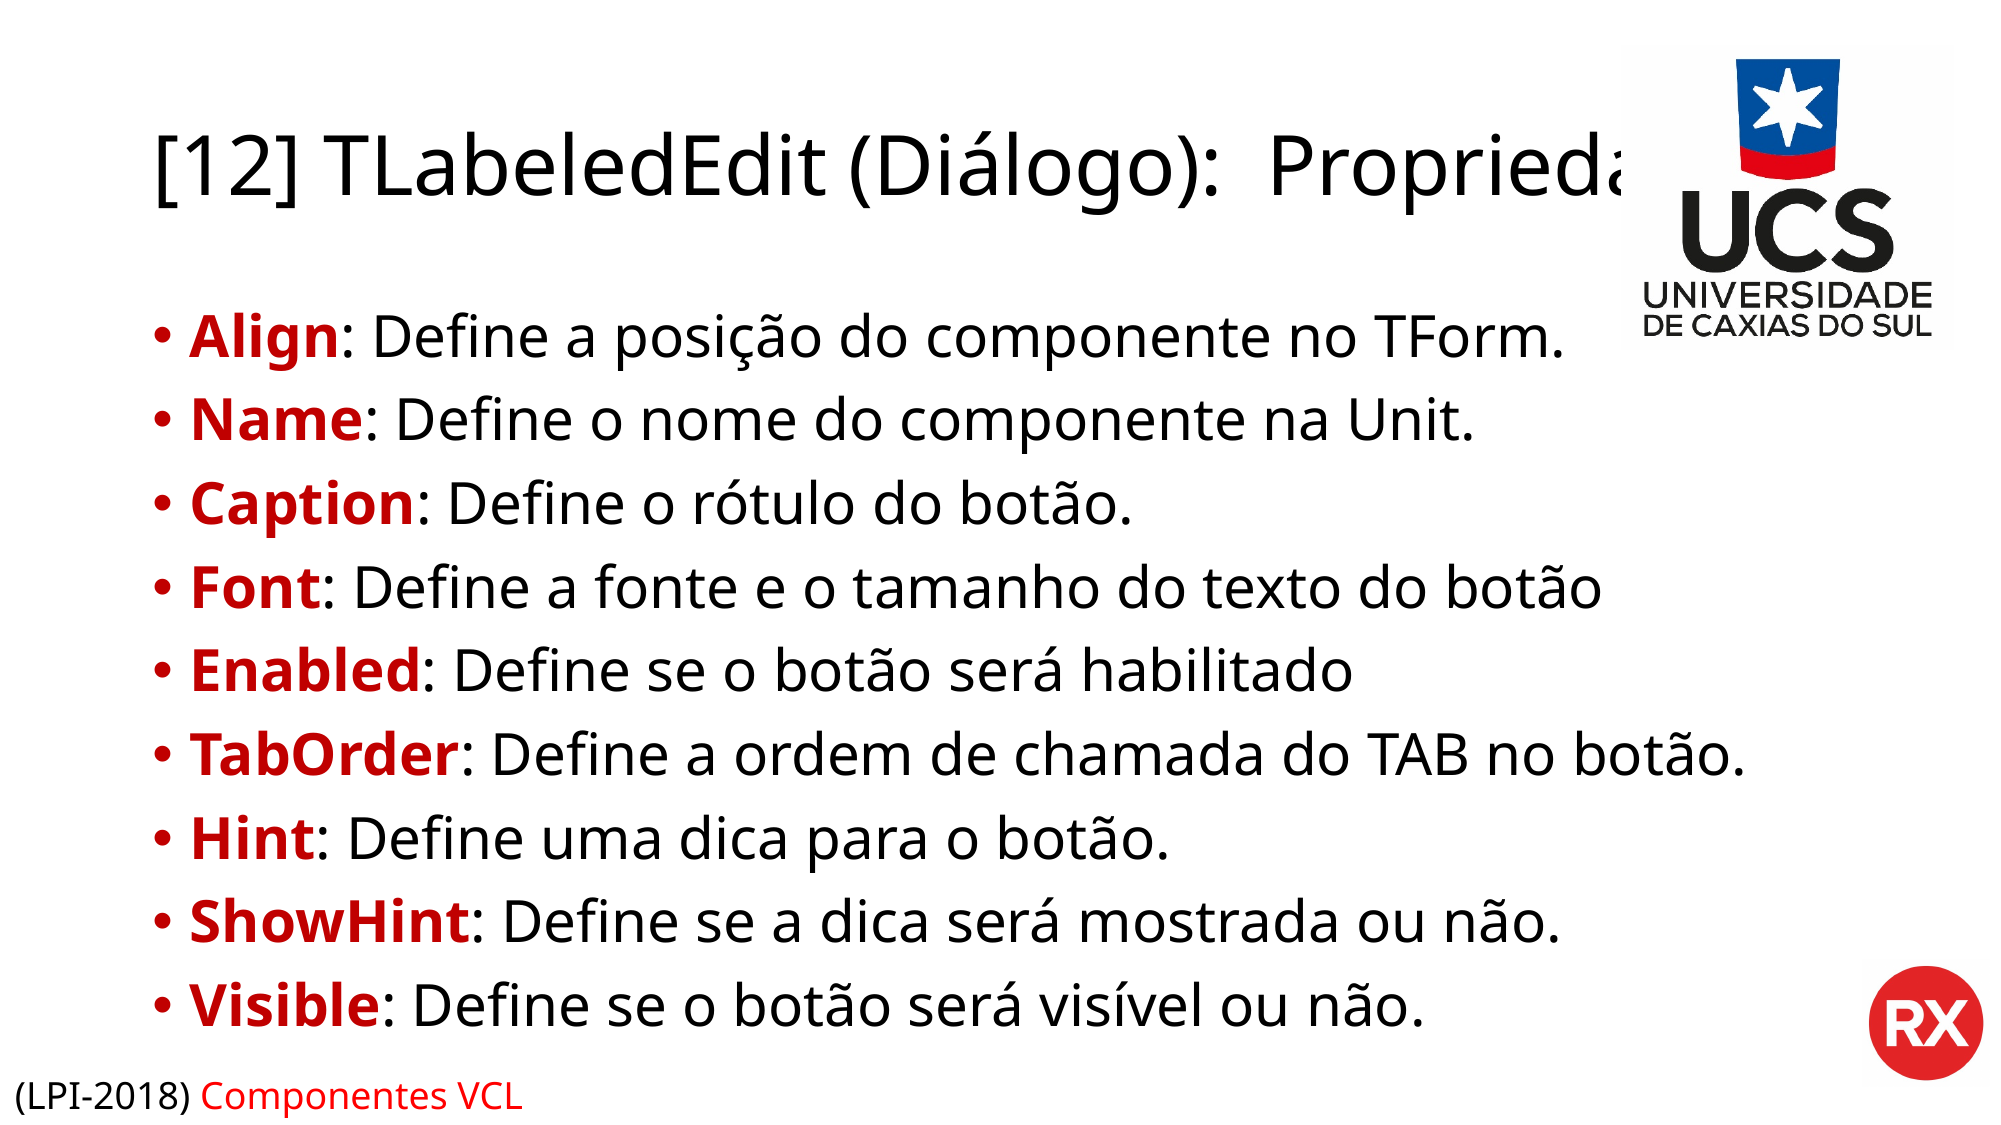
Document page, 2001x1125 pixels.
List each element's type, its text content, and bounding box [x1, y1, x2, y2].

text_box (LPI-2018) Componentes VCL [0, 1064, 2000, 1125]
picture [1862, 959, 1990, 1087]
list Align: Define a posição do componente no TForm. Name: Define o nome do componente na Unit. Caption: Define o rótulo do botão. Font: Define a fonte e o tamanho do texto do botão Enabled: Define se o botão será habilitado TabOrder: Define a ordem de chamada do TAB no botão. Hint: Define uma dica para o botão. ShowHint: Define se a dica será mostrada ou não. Visible: Define se o botão será visível ou não. [137, 299, 1890, 1064]
title [12] TLabeledEdit (Diálogo): Propriedades [137, 59, 1621, 278]
picture [1621, 45, 1954, 351]
